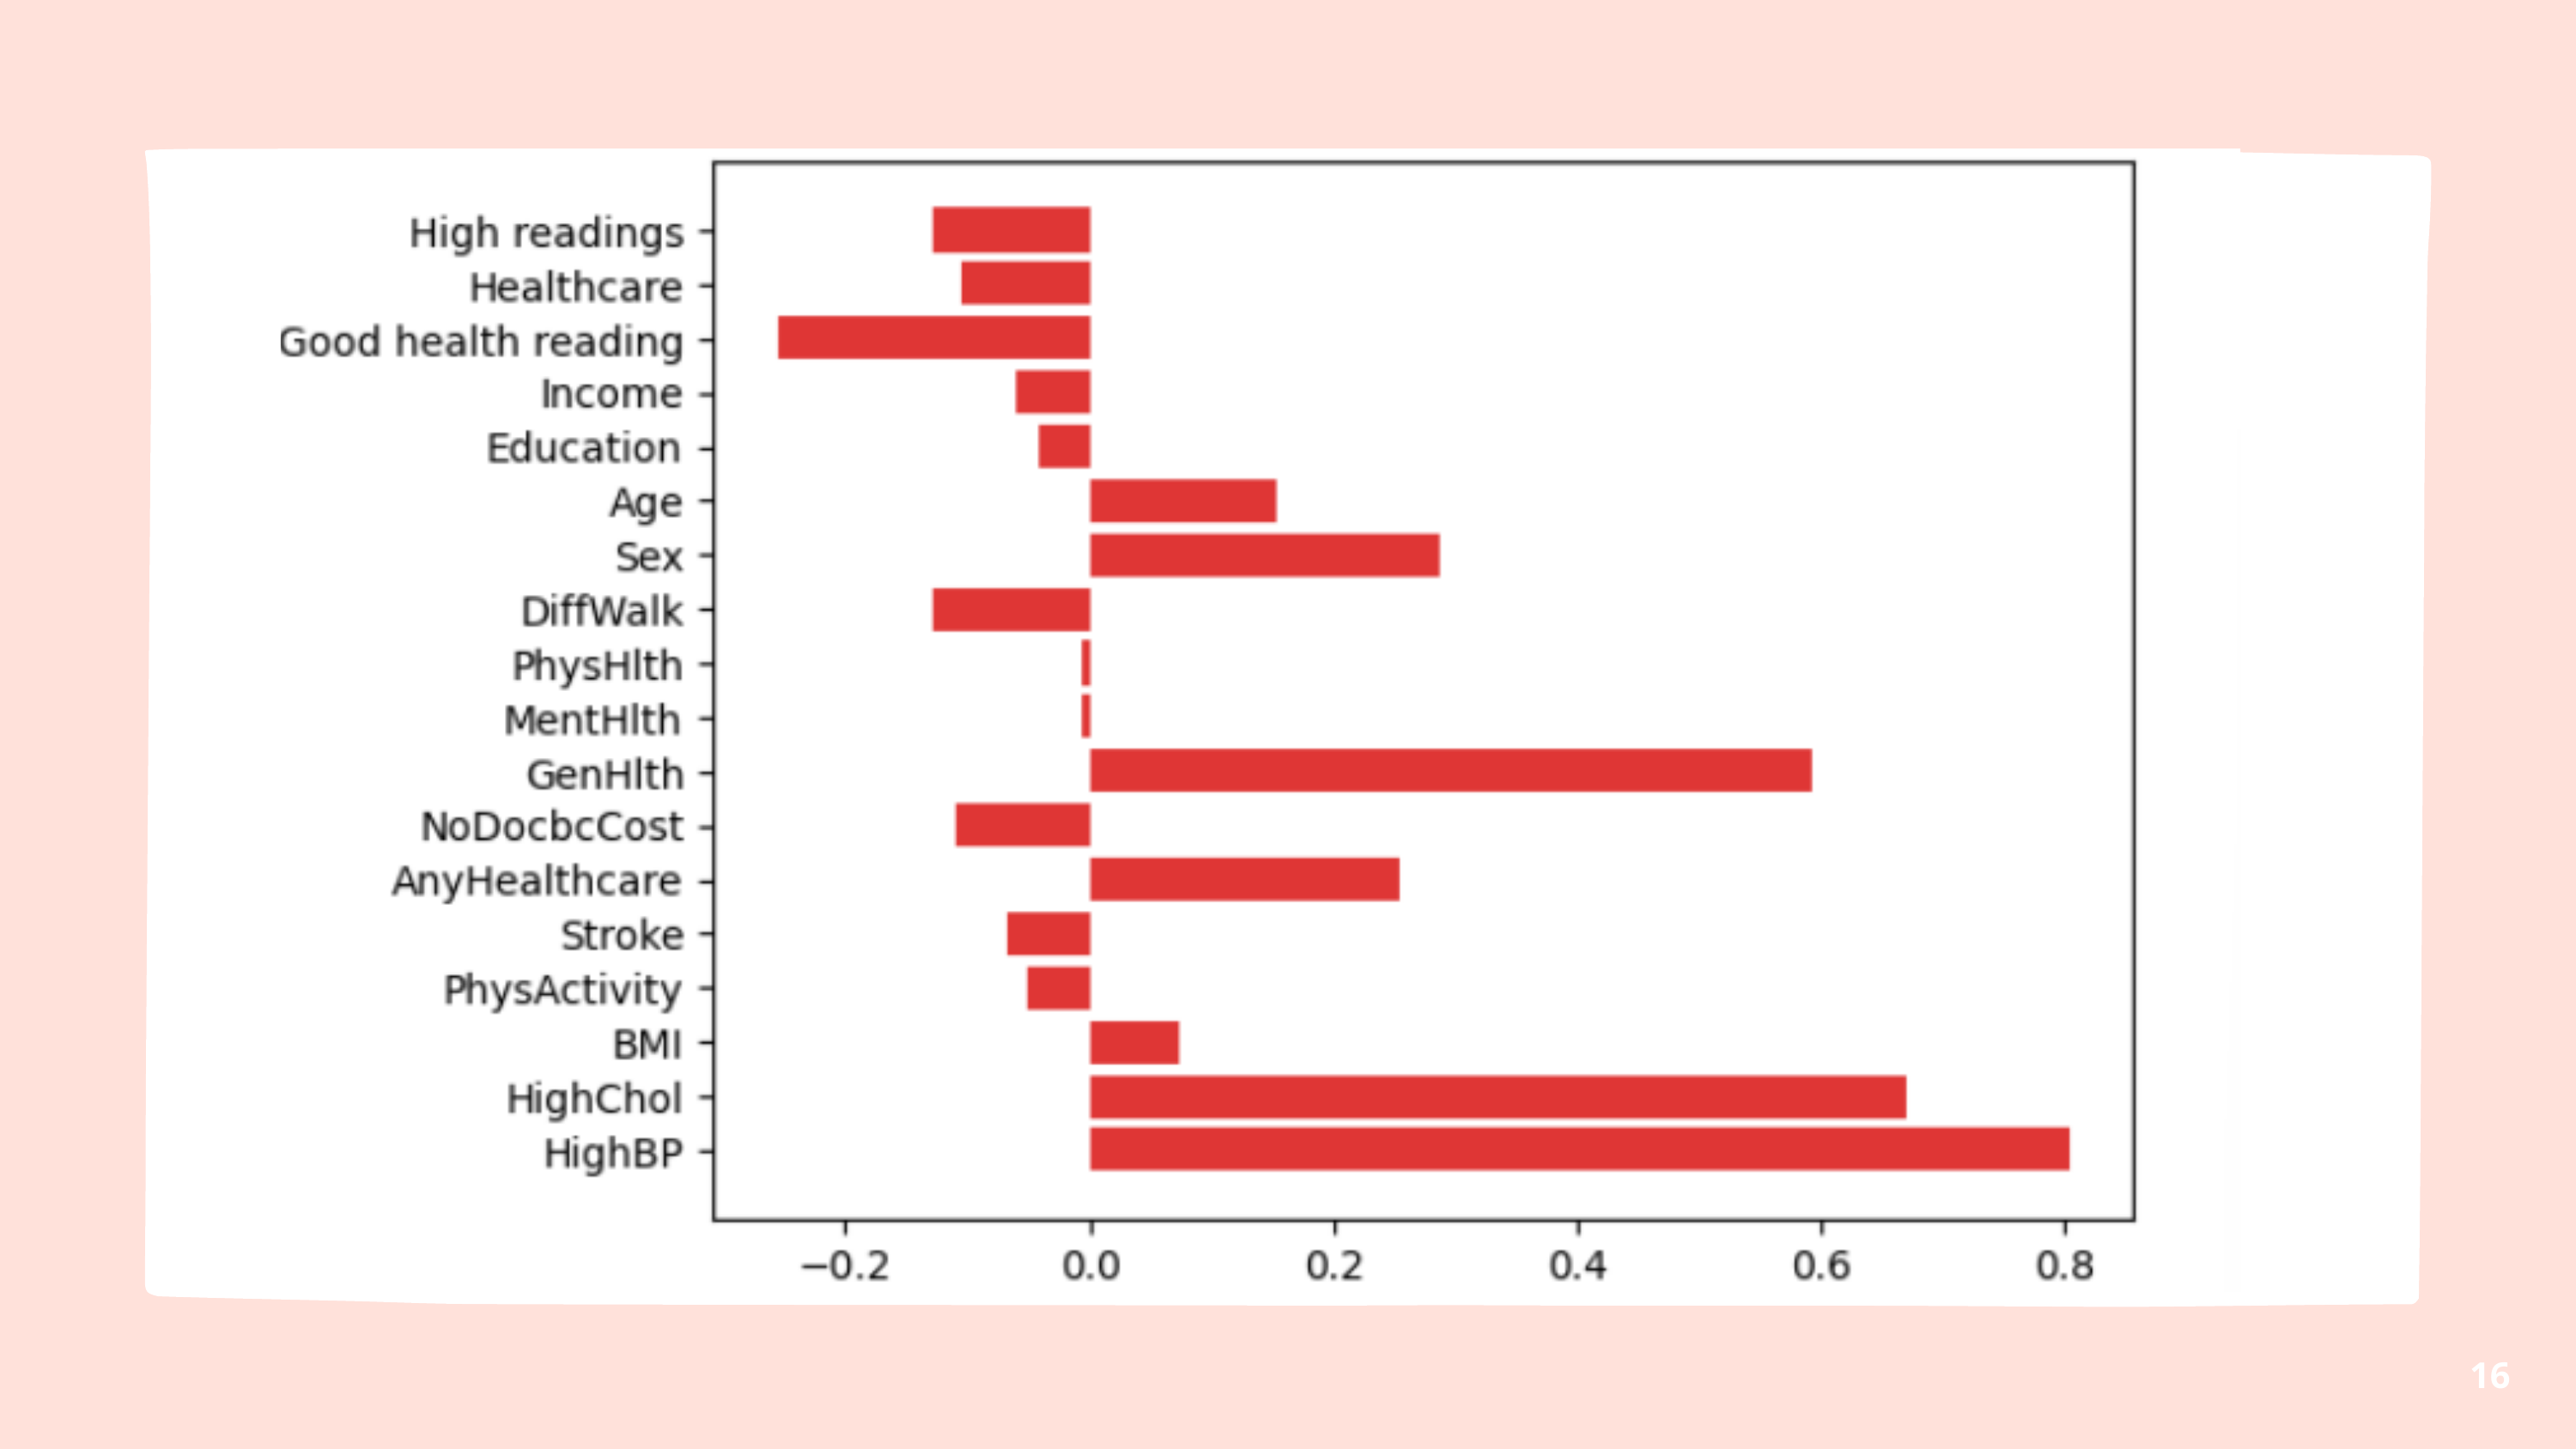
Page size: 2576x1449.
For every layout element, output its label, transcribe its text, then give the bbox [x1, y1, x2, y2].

text_box 16 [2470, 1345, 2512, 1396]
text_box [144, 149, 2432, 1308]
